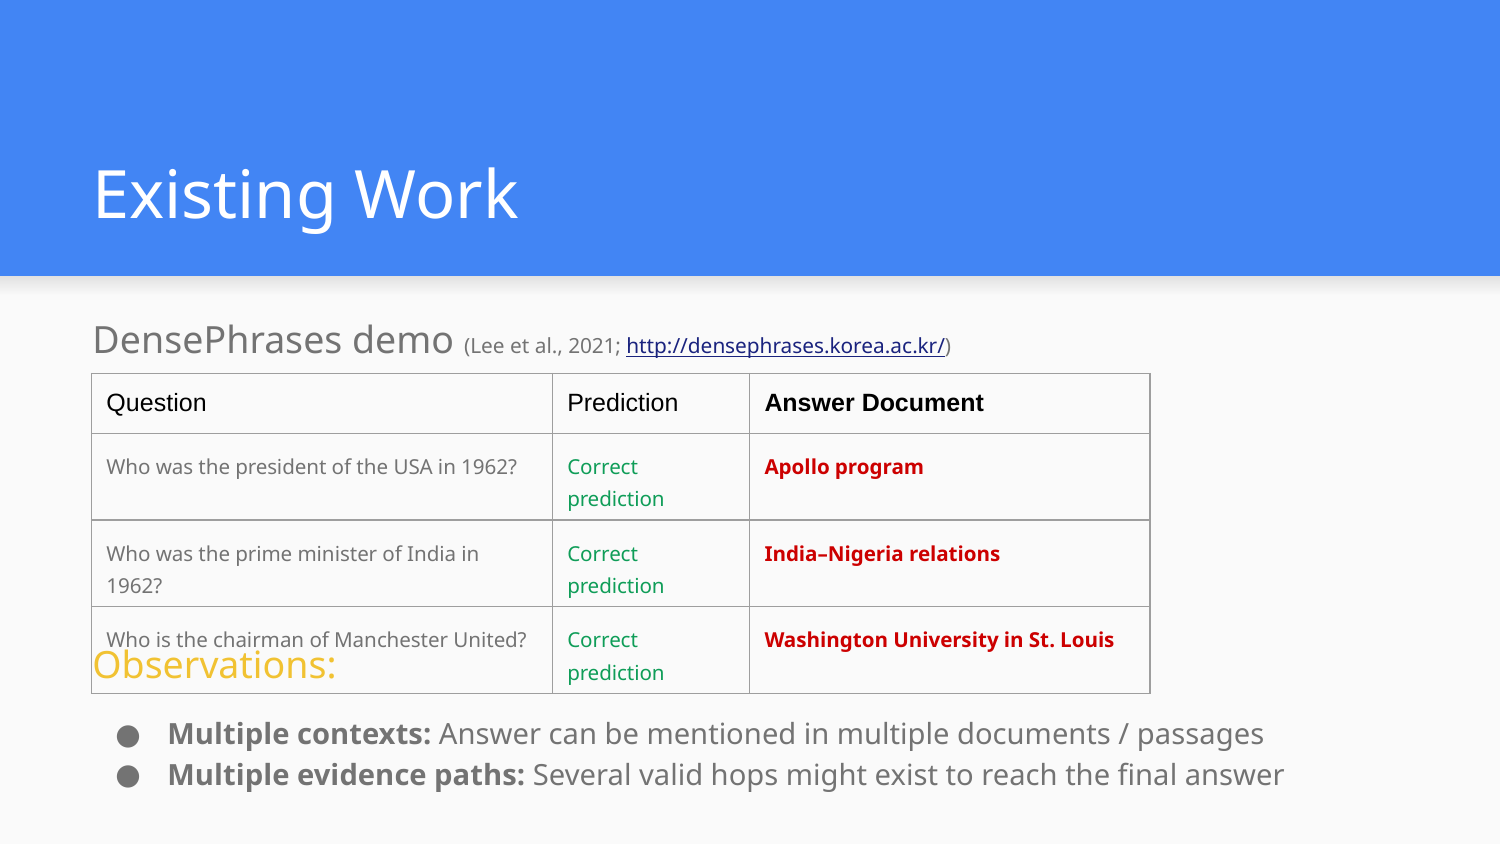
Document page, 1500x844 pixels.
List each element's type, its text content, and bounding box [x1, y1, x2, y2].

table_cell Correct prediction [553, 607, 749, 693]
table_cell India–Nigeria relations [750, 521, 1149, 606]
table_cell Washington University in St. Louis [750, 607, 1149, 693]
table_header Prediction [553, 374, 749, 433]
table_cell Who was the prime minister of India in 1962? [92, 521, 552, 606]
title Existing Work [77, 121, 1427, 248]
table_cell Who was the president of the USA in 1962? [92, 434, 552, 519]
table_cell Apollo program [750, 434, 1149, 519]
table_cell Correct prediction [553, 521, 749, 606]
table_cell Correct prediction [553, 434, 749, 519]
table_cell Who is the chairman of Manchester United? [92, 607, 552, 693]
table_header Answer Document [750, 374, 1149, 433]
text_box Observations: Multiple contexts: Answer can be mentioned in multiple documents / passages Multiple evidence paths: Several valid hops might exist to reach the final answer [77, 619, 1427, 806]
list DensePhrases demo (Lee et al., 2021; http://densephrases.korea.ac.kr/) [77, 294, 1427, 384]
table_header Question [92, 374, 552, 433]
